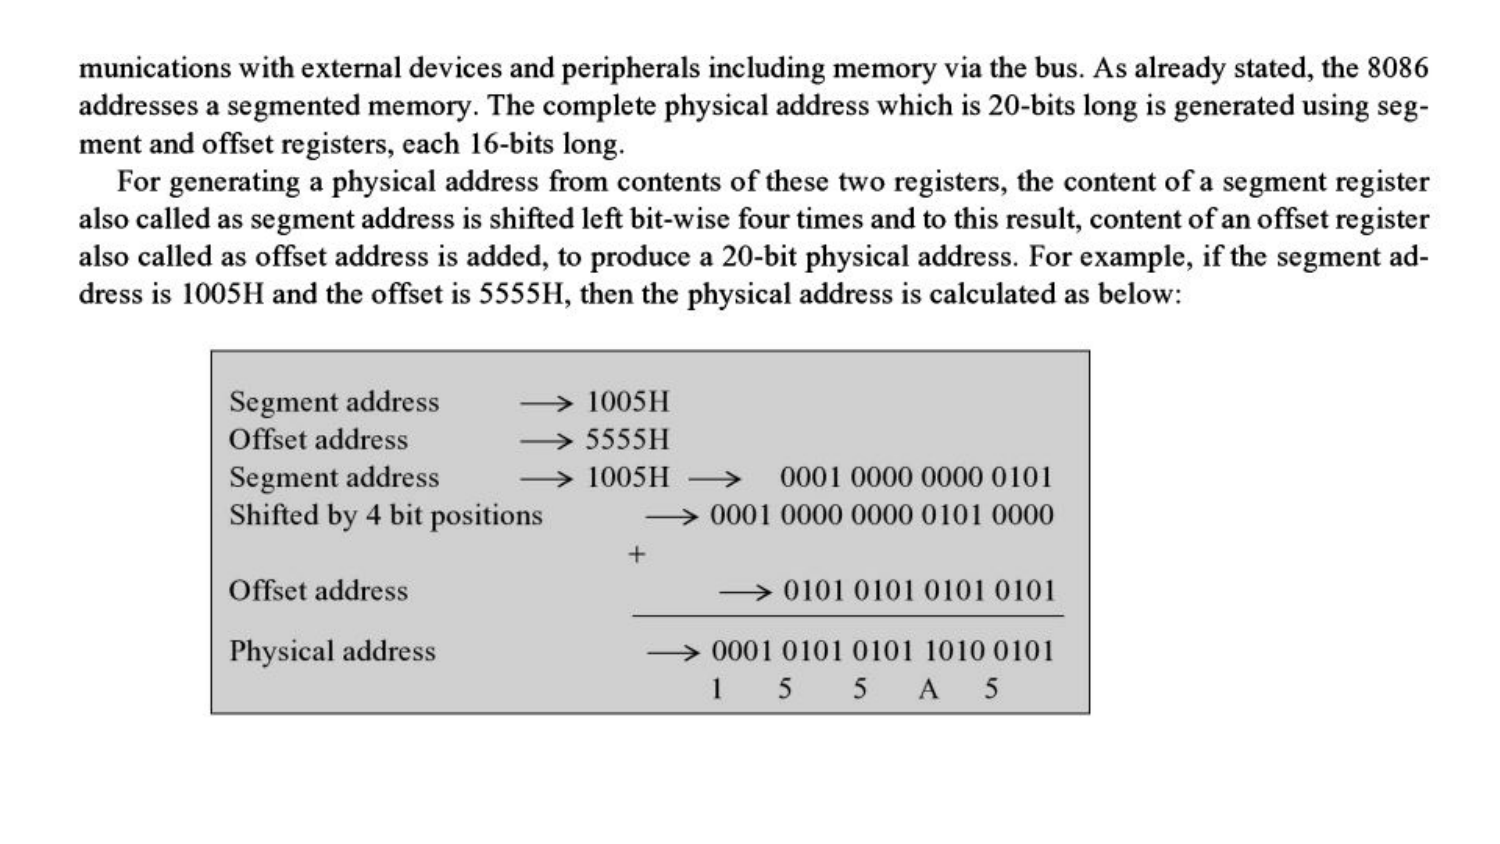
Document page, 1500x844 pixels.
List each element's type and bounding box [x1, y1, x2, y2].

picture [52, 54, 1448, 790]
